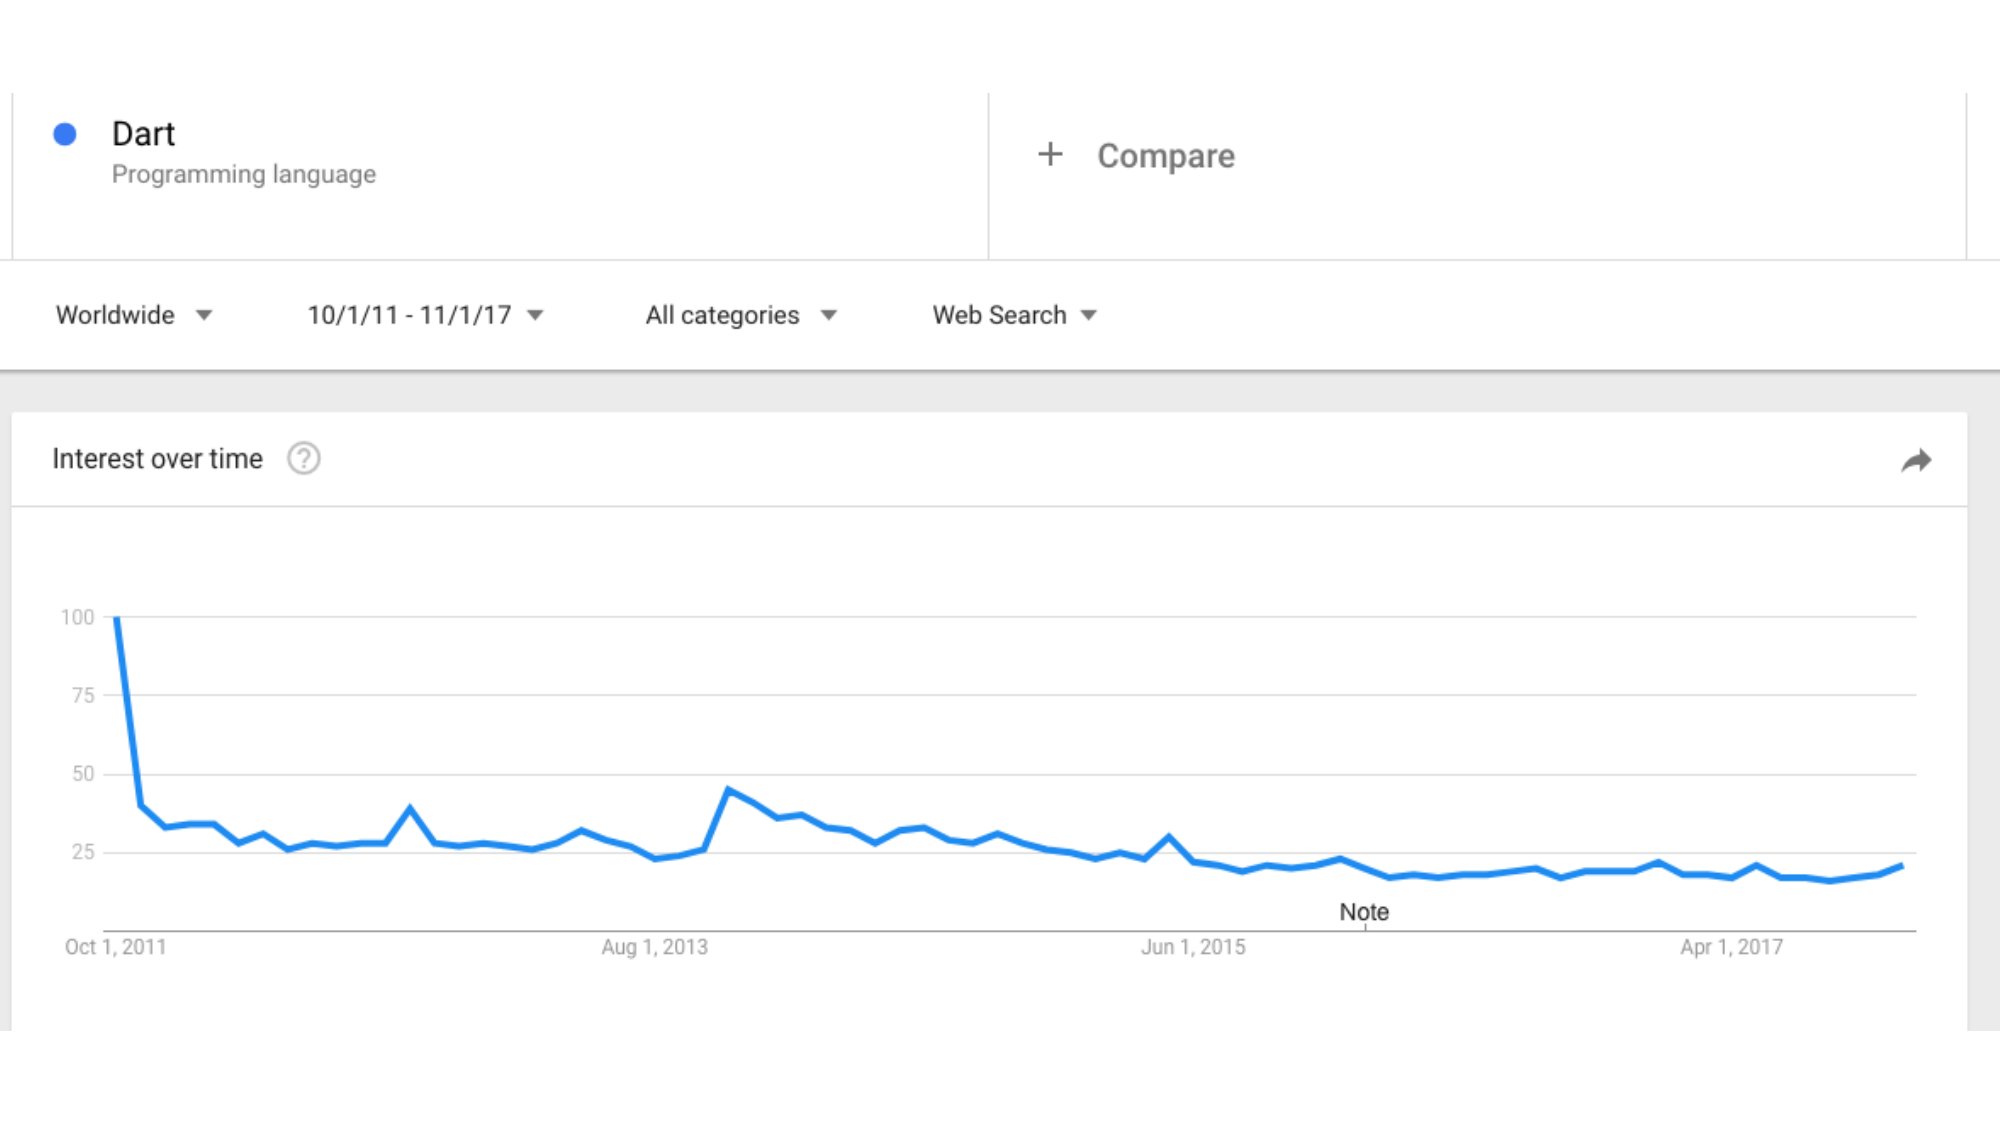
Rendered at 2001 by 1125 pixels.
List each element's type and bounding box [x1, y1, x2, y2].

picture [0, 93, 2000, 1032]
